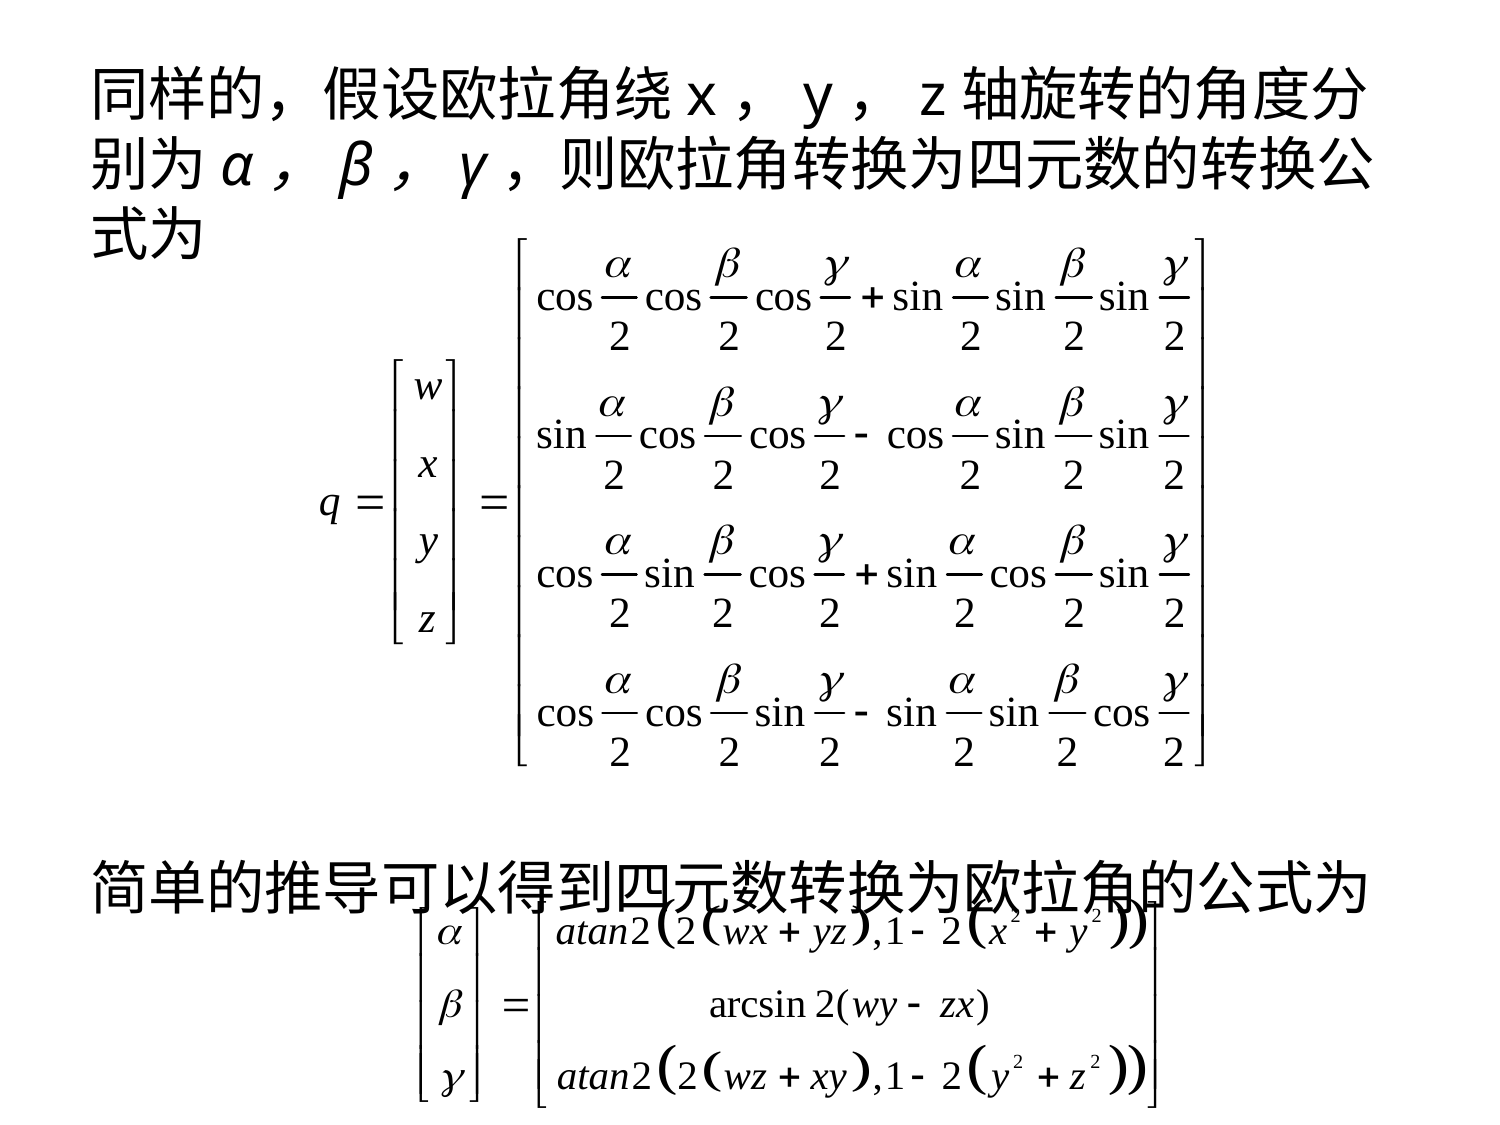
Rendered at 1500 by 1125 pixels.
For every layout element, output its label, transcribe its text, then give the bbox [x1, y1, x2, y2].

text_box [310, 225, 1224, 779]
list 同样的，假设欧拉角绕x，y，z轴旋转的角度分别为α，β，γ，则欧拉角转换为四元数的转换公式为 简单的推导可以得到四元数转换为欧拉角的公式为 [75, 50, 1425, 1005]
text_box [407, 891, 1177, 1119]
